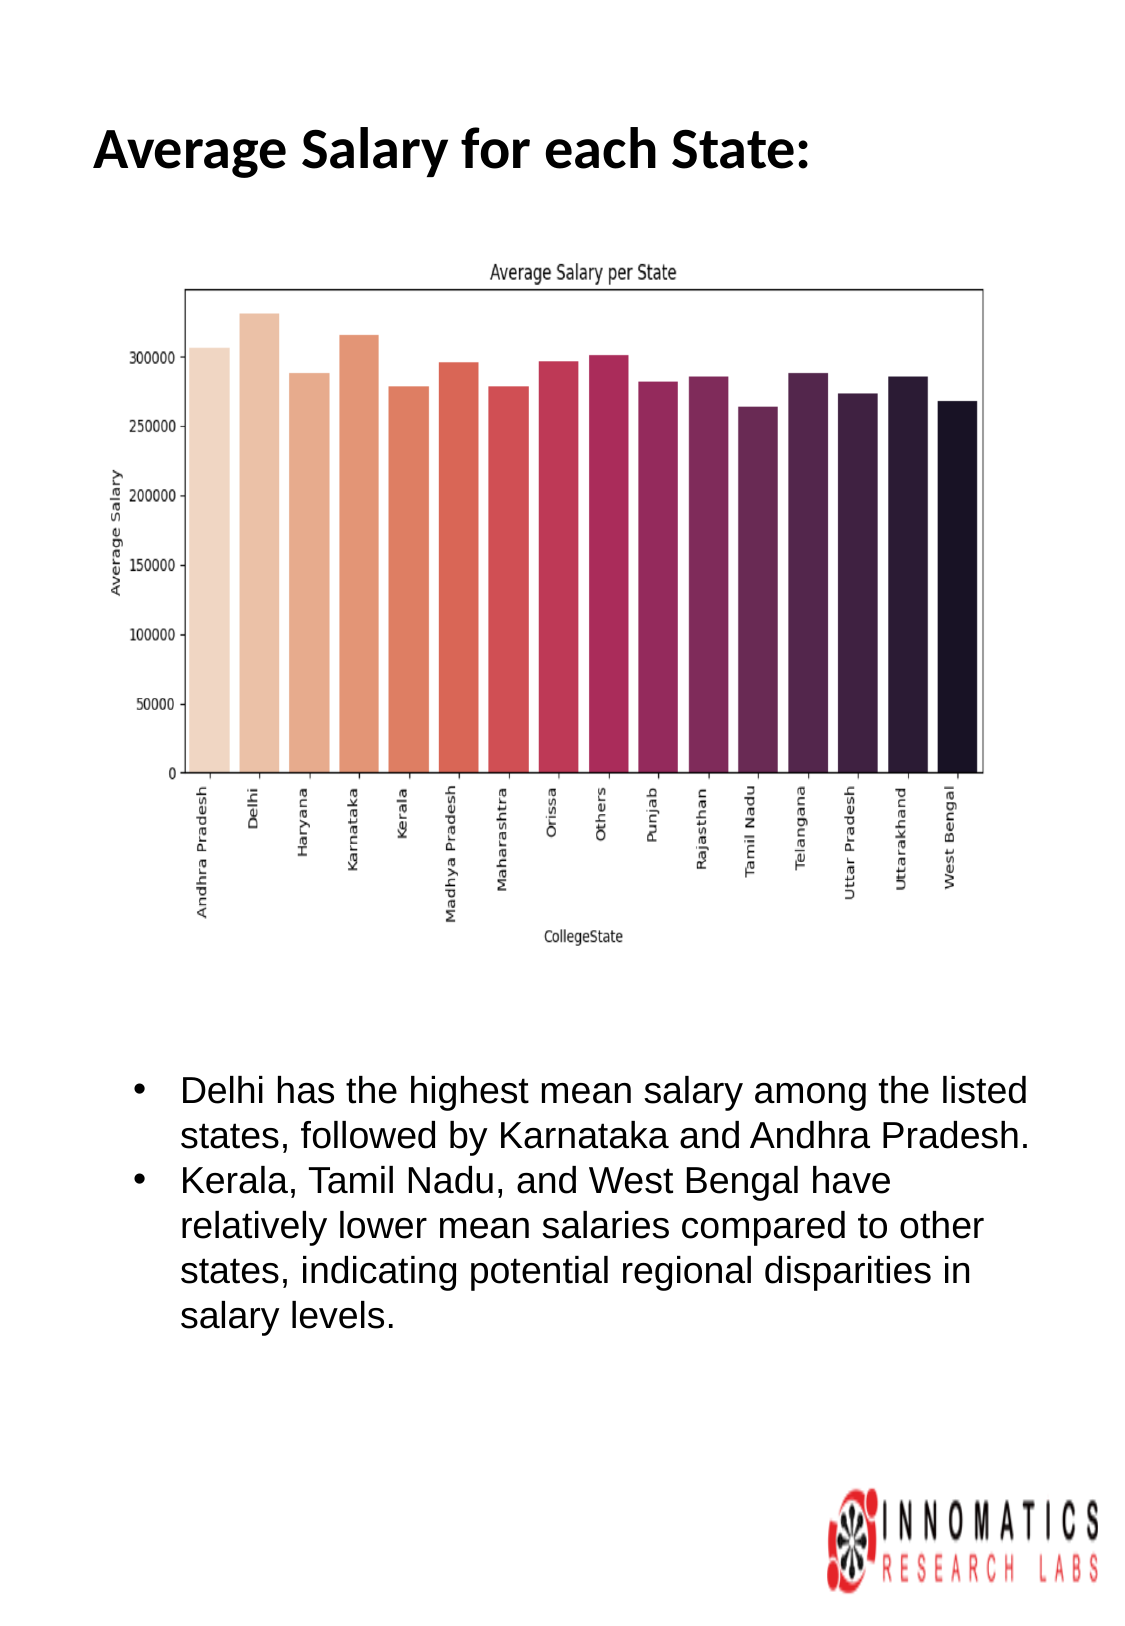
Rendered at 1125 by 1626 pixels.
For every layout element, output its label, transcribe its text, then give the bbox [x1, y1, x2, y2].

picture [813, 1465, 1111, 1625]
picture [97, 249, 1028, 959]
text_box Delhi has the highest mean salary among the listed states, followed by Karnataka and Andhra Pradesh. Kerala, Tamil Nadu, and West Bengal have relatively lower mean salaries compared to other states, indicating potential regional disparities in salary levels. [118, 1058, 1048, 1344]
list Average Salary for each State: [77, 110, 1048, 1464]
